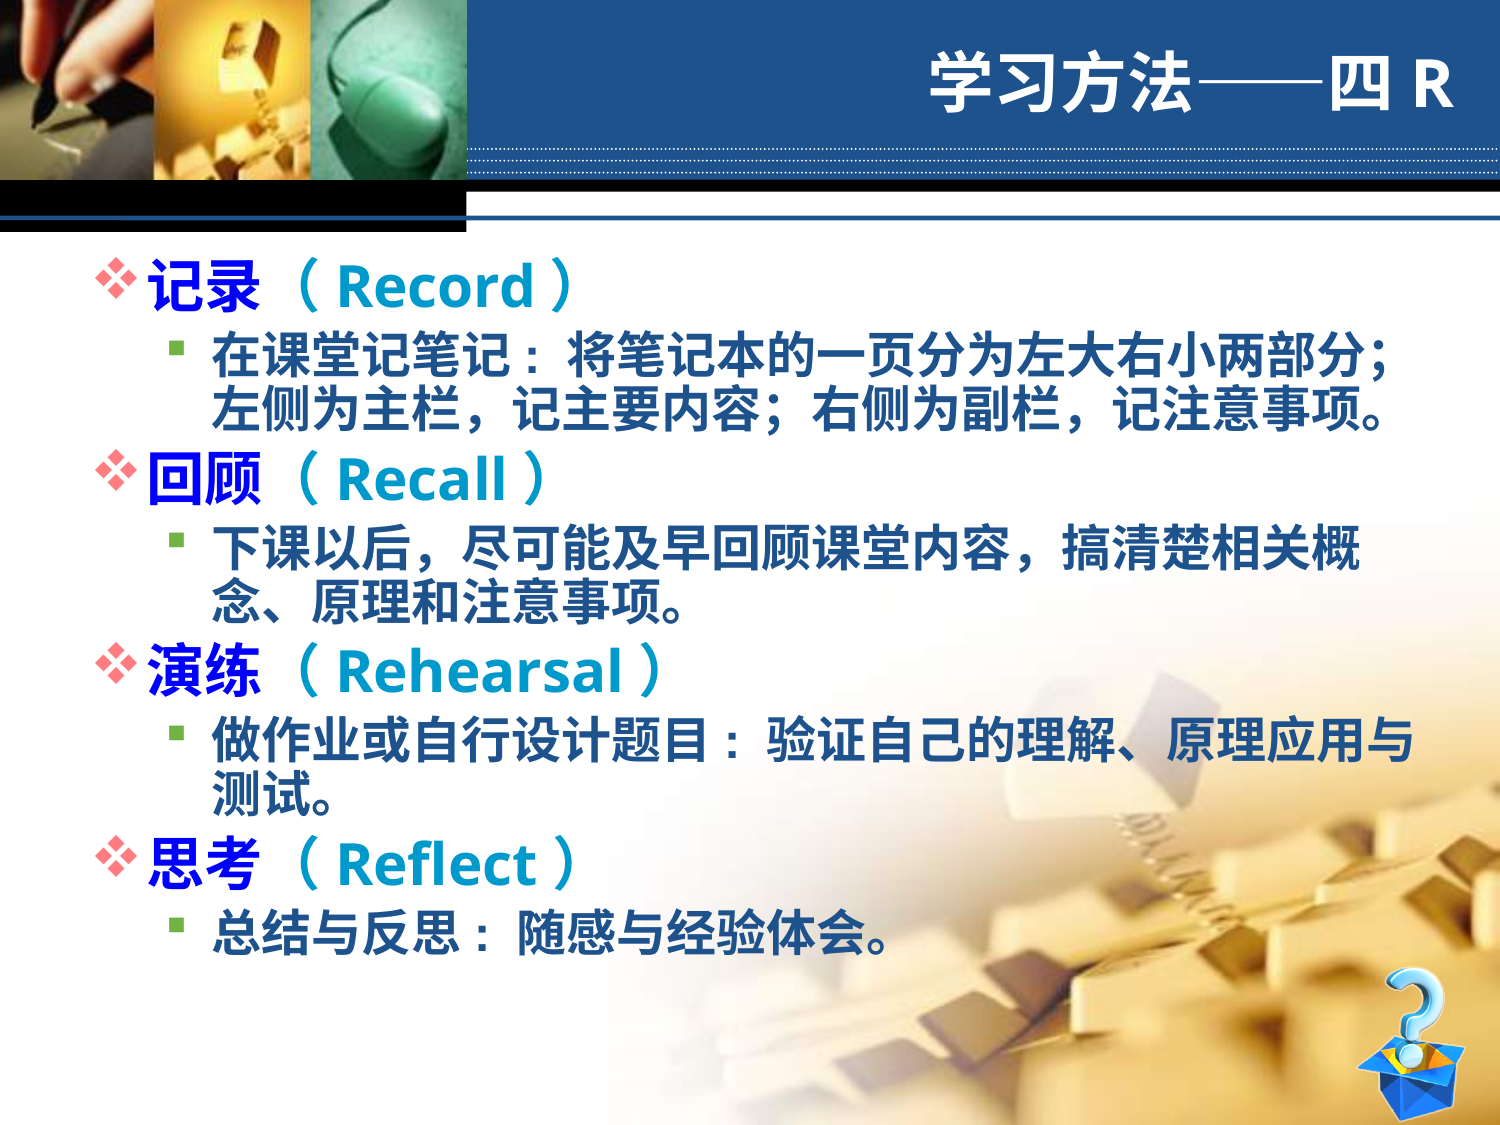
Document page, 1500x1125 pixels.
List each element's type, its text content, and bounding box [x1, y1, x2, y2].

title 学习方法——四R [469, 24, 1470, 138]
slide_number [1160, 1042, 1499, 1103]
picture [608, 496, 1500, 1125]
picture [0, 0, 467, 180]
list 记录（Record） 在课堂记笔记: 将笔记本的一页分为左大右小两部分；左侧为主栏，记主要内容；右侧为副栏，记注意事项。 回顾（Recall） 下课以后，尽可能及早回顾课堂内容，搞清楚相关概念、原理和注意事项。 演练（Rehearsal） 做作业或自行设计题目: 验证自己的理解、原理应用与测试。 思考（Reflect） 总结与反思: 随感与经验体会。 [74, 249, 1451, 1038]
